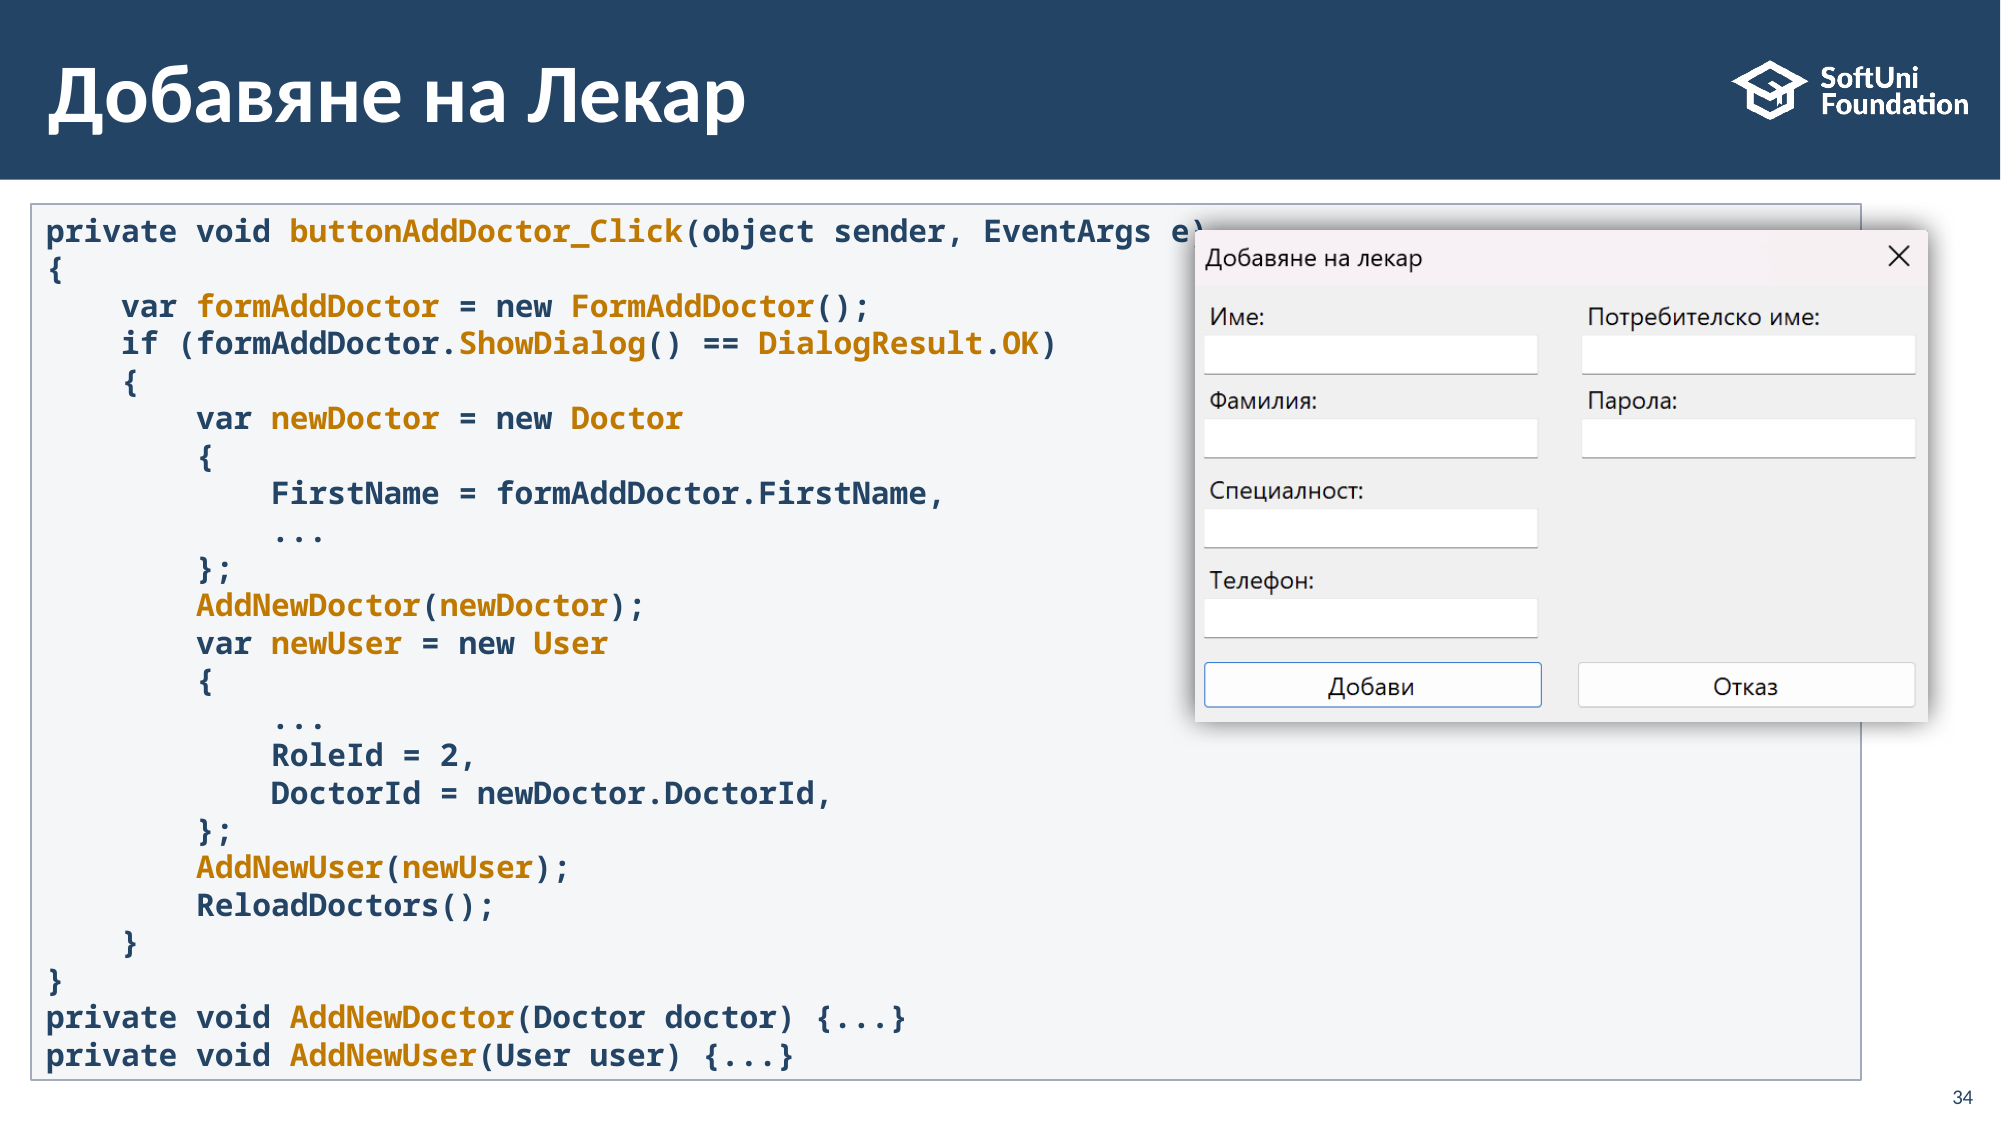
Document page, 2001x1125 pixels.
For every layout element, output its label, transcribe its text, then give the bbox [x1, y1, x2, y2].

title Добавяне на Лекар [31, 16, 1716, 162]
text_box private void buttonAddDoctor_Click(object sender, EventArgs e) { var formAddDoctor = new FormAddDoctor(); if (formAddDoctor.ShowDialog() == DialogResult.OK) { var newDoctor = new Doctor { FirstName = formAddDoctor.FirstName, ... }; AddNewDoctor(newDoctor); var newUser = new User { ... RoleId = 2, DoctorId = newDoctor.DoctorId, }; AddNewUser(newUser); ReloadDoctors(); } } private void AddNewDoctor(Doctor doctor) {...} private void AddNewUser(User user) {...} [31, 203, 1862, 1080]
slide_number 34 [1927, 1067, 1989, 1117]
picture [1731, 60, 1968, 120]
list [31, 196, 1970, 1104]
picture [1195, 229, 1929, 722]
